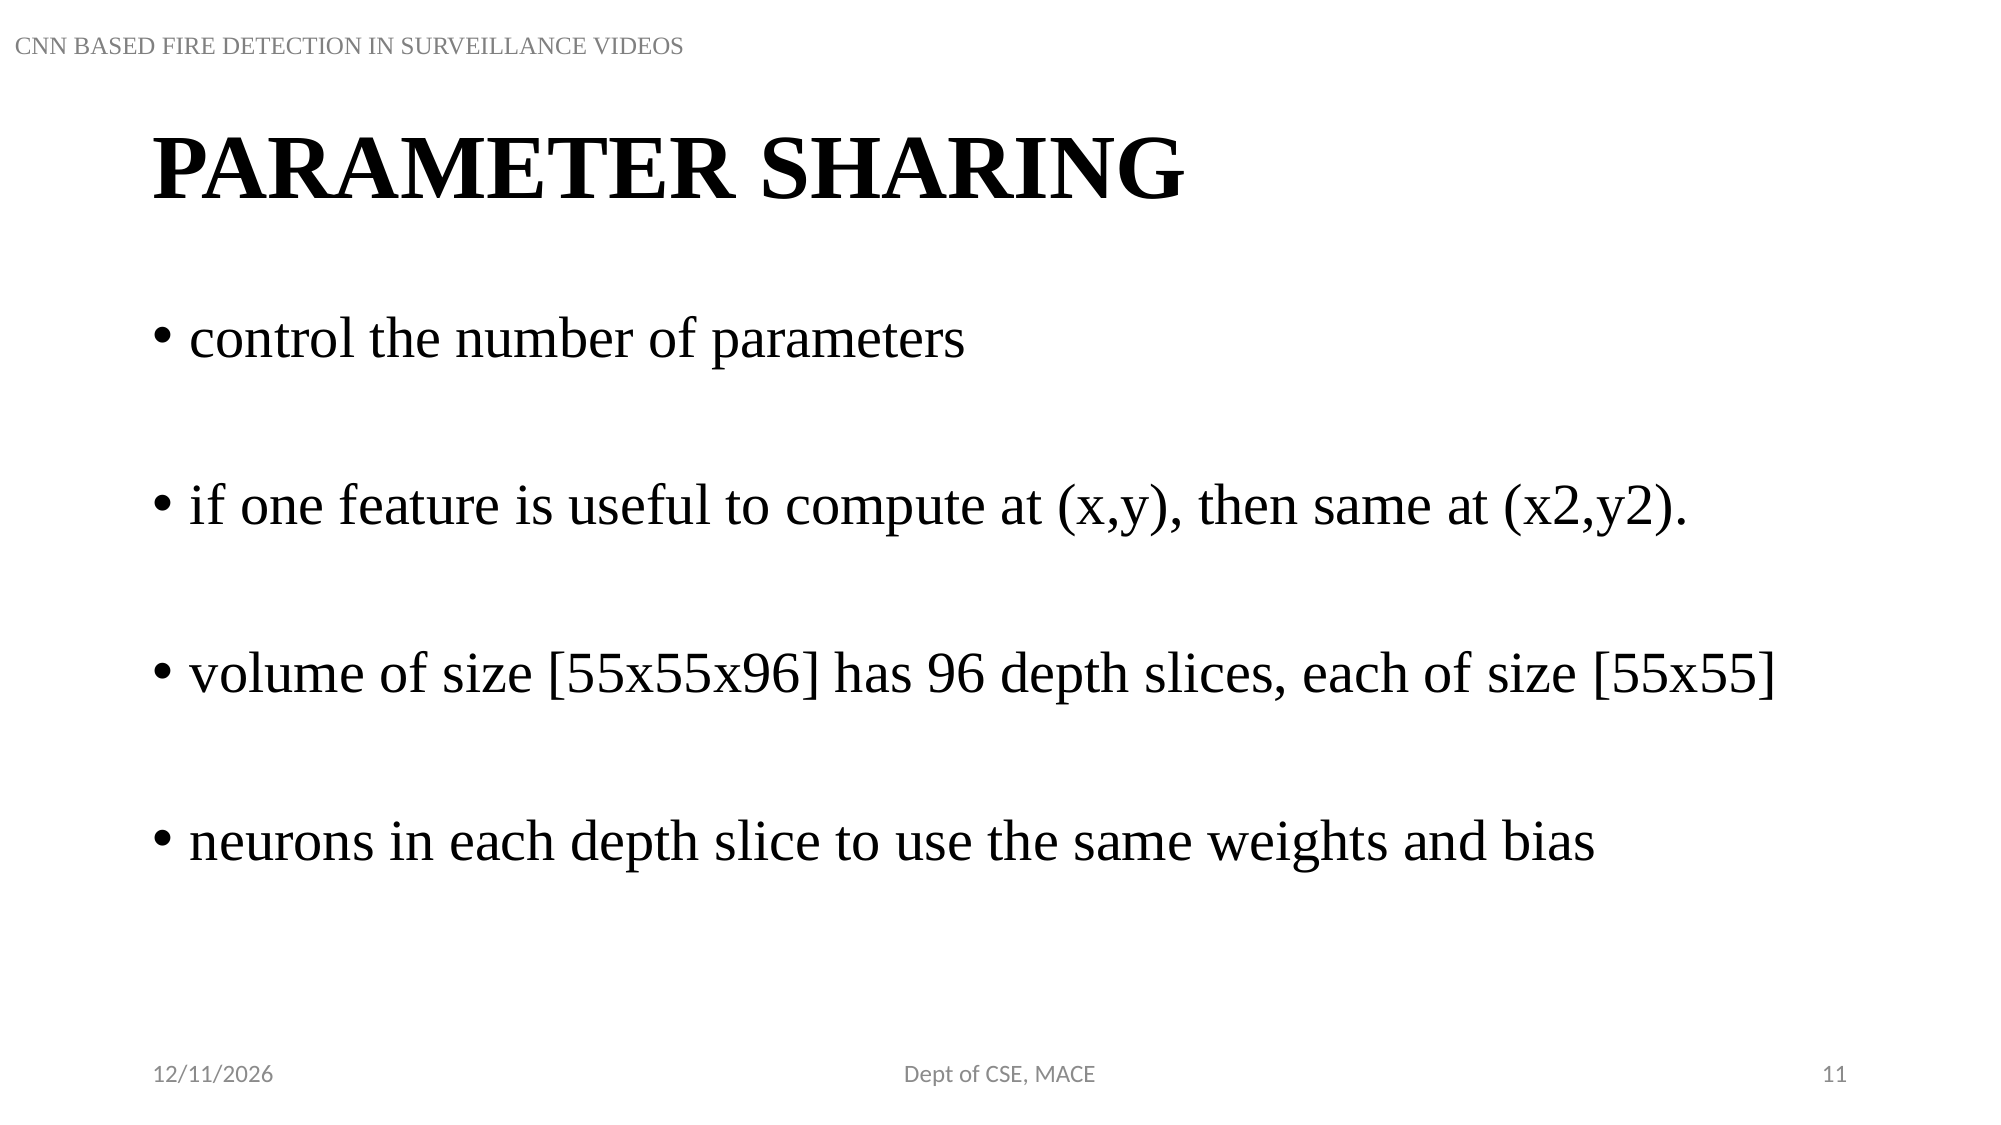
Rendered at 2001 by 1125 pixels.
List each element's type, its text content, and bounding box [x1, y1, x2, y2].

list control the number of parameters if one feature is useful to compute at (x,y), then same at (x2,y2). volume of size [55x55x96] has 96 depth slices, each of size [55x55] neurons in each depth slice to use the same weights and bias [137, 299, 1863, 1014]
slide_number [137, 1042, 588, 1103]
text_box CNN BASED FIRE DETECTION IN SURVEILLANCE VIDEOS [0, 22, 1050, 68]
slide_number 11 [1412, 1042, 1863, 1103]
footer Dept of CSE, MACE [662, 1042, 1338, 1103]
title PARAMETER SHARING [137, 59, 1863, 278]
